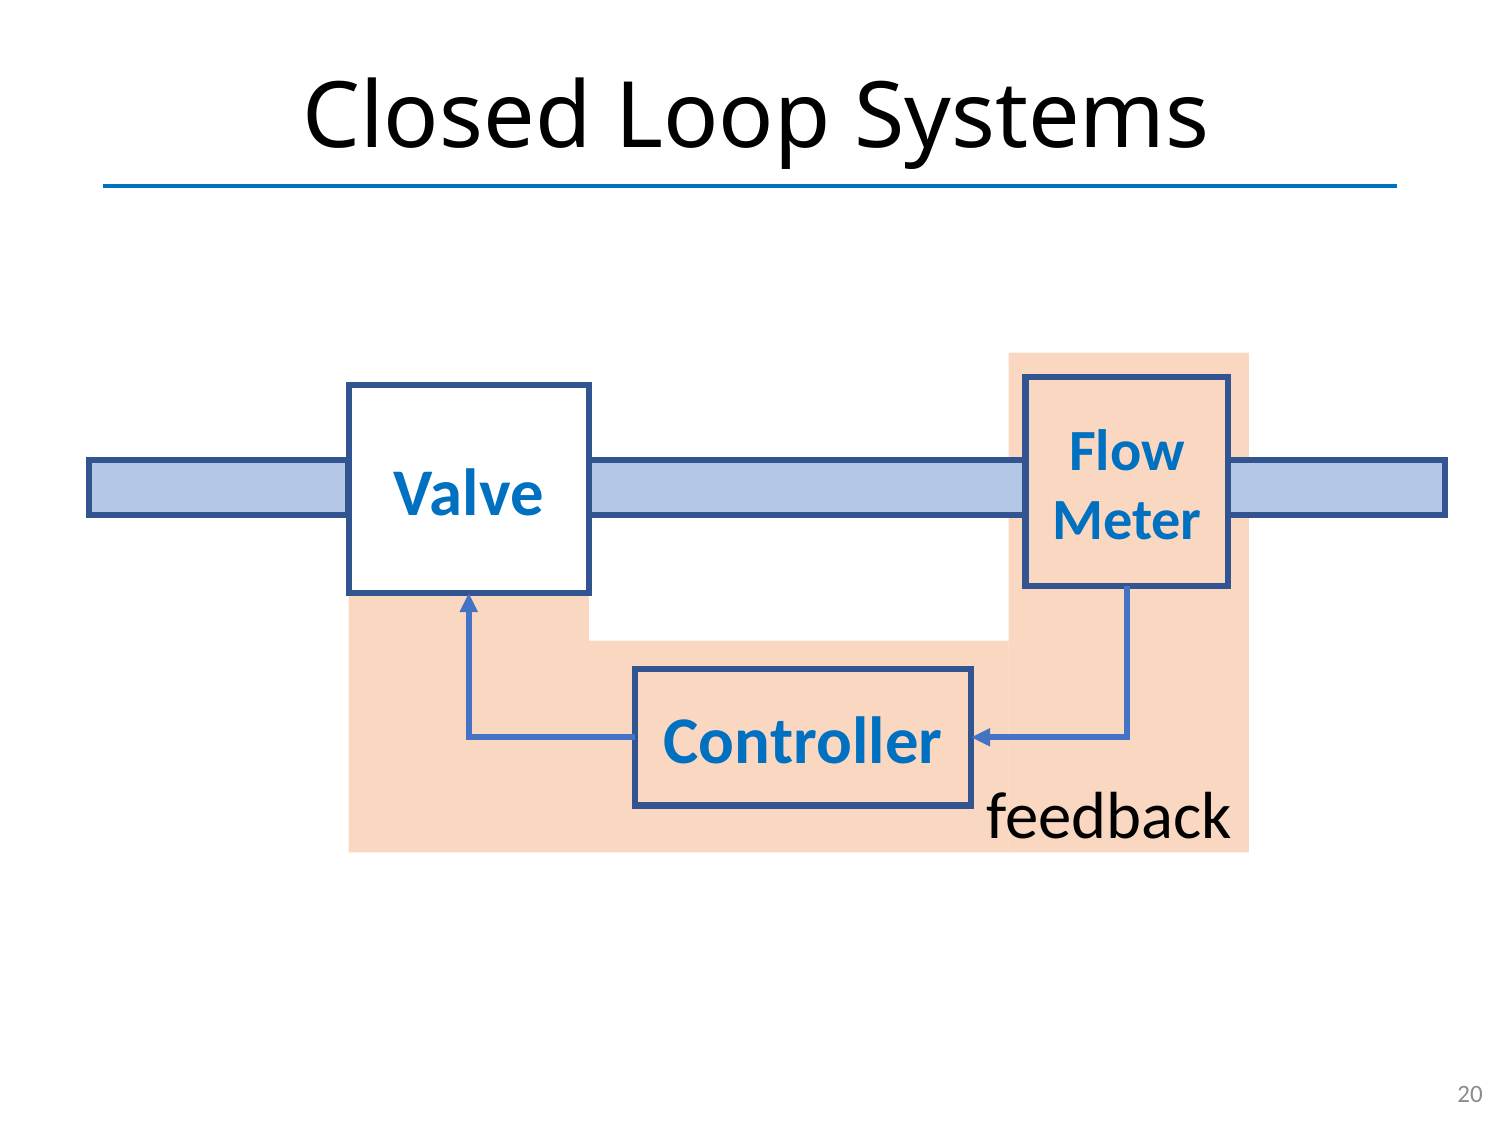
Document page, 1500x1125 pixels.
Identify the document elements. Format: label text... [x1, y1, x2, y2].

text_box [1008, 352, 1250, 459]
text_box [590, 740, 962, 853]
text_box [588, 459, 1025, 516]
text_box Valve [348, 384, 590, 594]
text_box [1010, 516, 1250, 748]
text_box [468, 593, 635, 738]
text_box feedback [962, 748, 1257, 875]
text_box [635, 639, 973, 736]
slide_number 20 [1160, 1062, 1498, 1123]
text_box [348, 594, 590, 853]
title Closed Loop Systems [76, 36, 1437, 200]
text_box Controller [634, 668, 972, 807]
text_box [972, 739, 1010, 748]
text_box [1008, 516, 1025, 583]
text_box [88, 459, 348, 516]
text_box Flow Meter [1025, 376, 1229, 587]
text_box [1227, 459, 1446, 516]
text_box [973, 583, 1125, 740]
